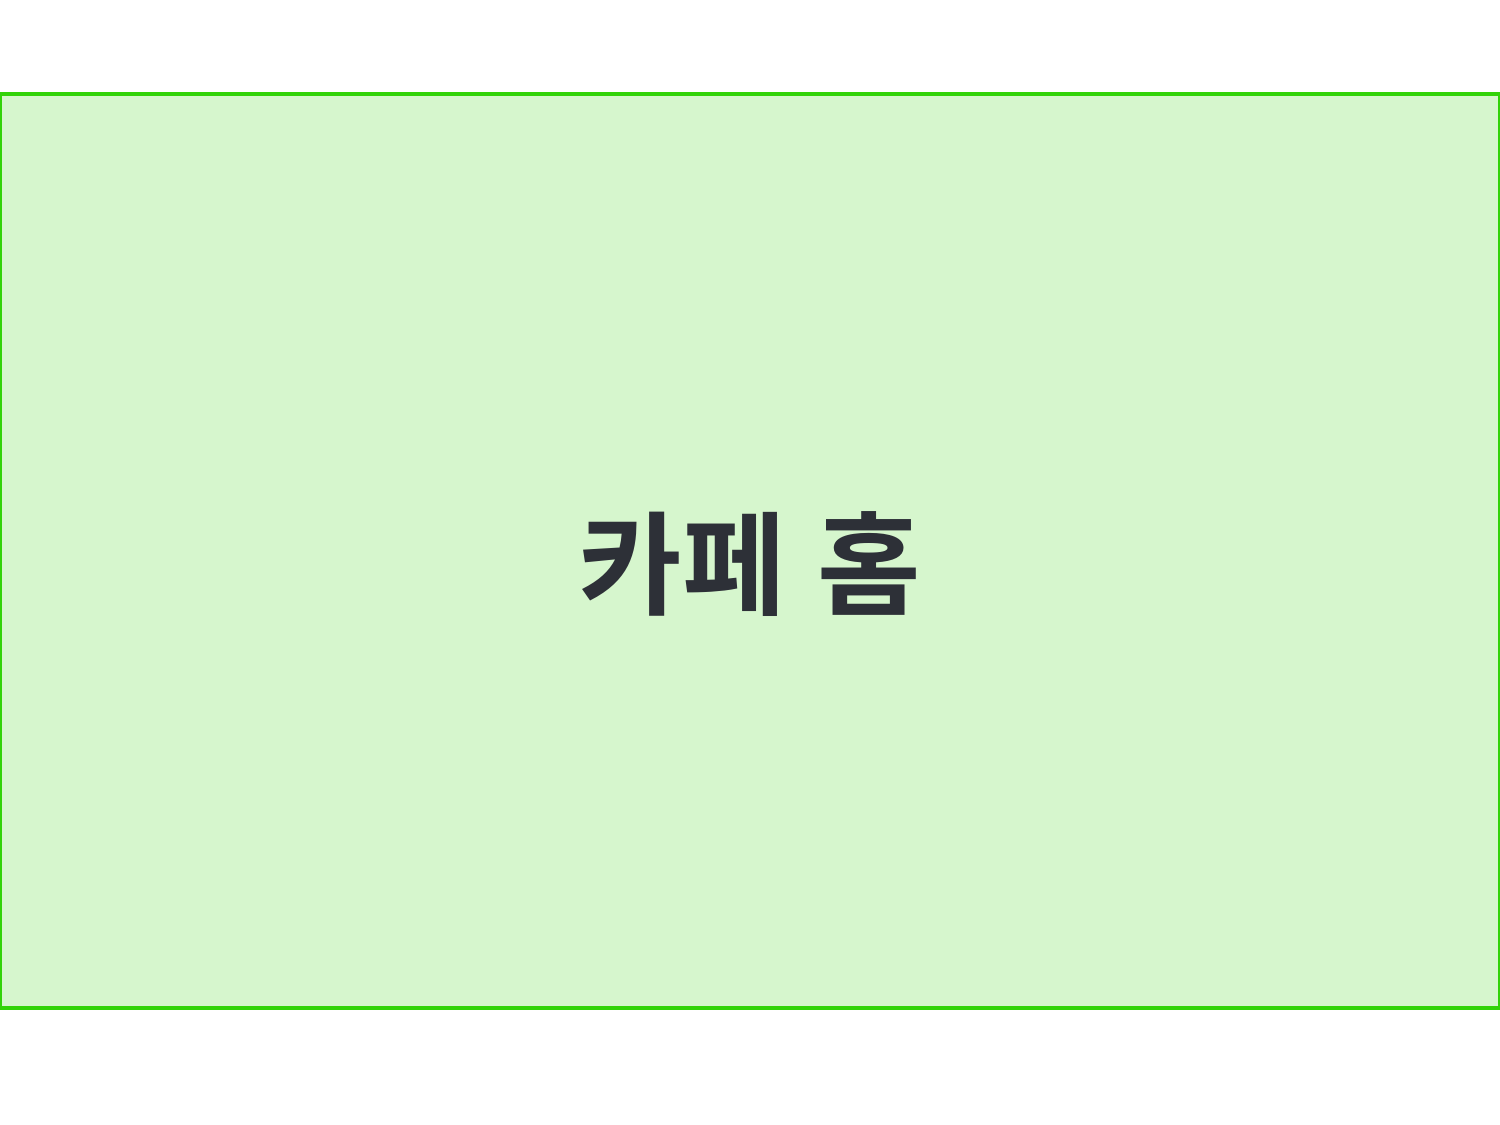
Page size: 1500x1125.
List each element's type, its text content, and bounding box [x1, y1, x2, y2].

text_box 카페 홈 [564, 486, 936, 637]
text_box [0, 92, 1500, 1010]
